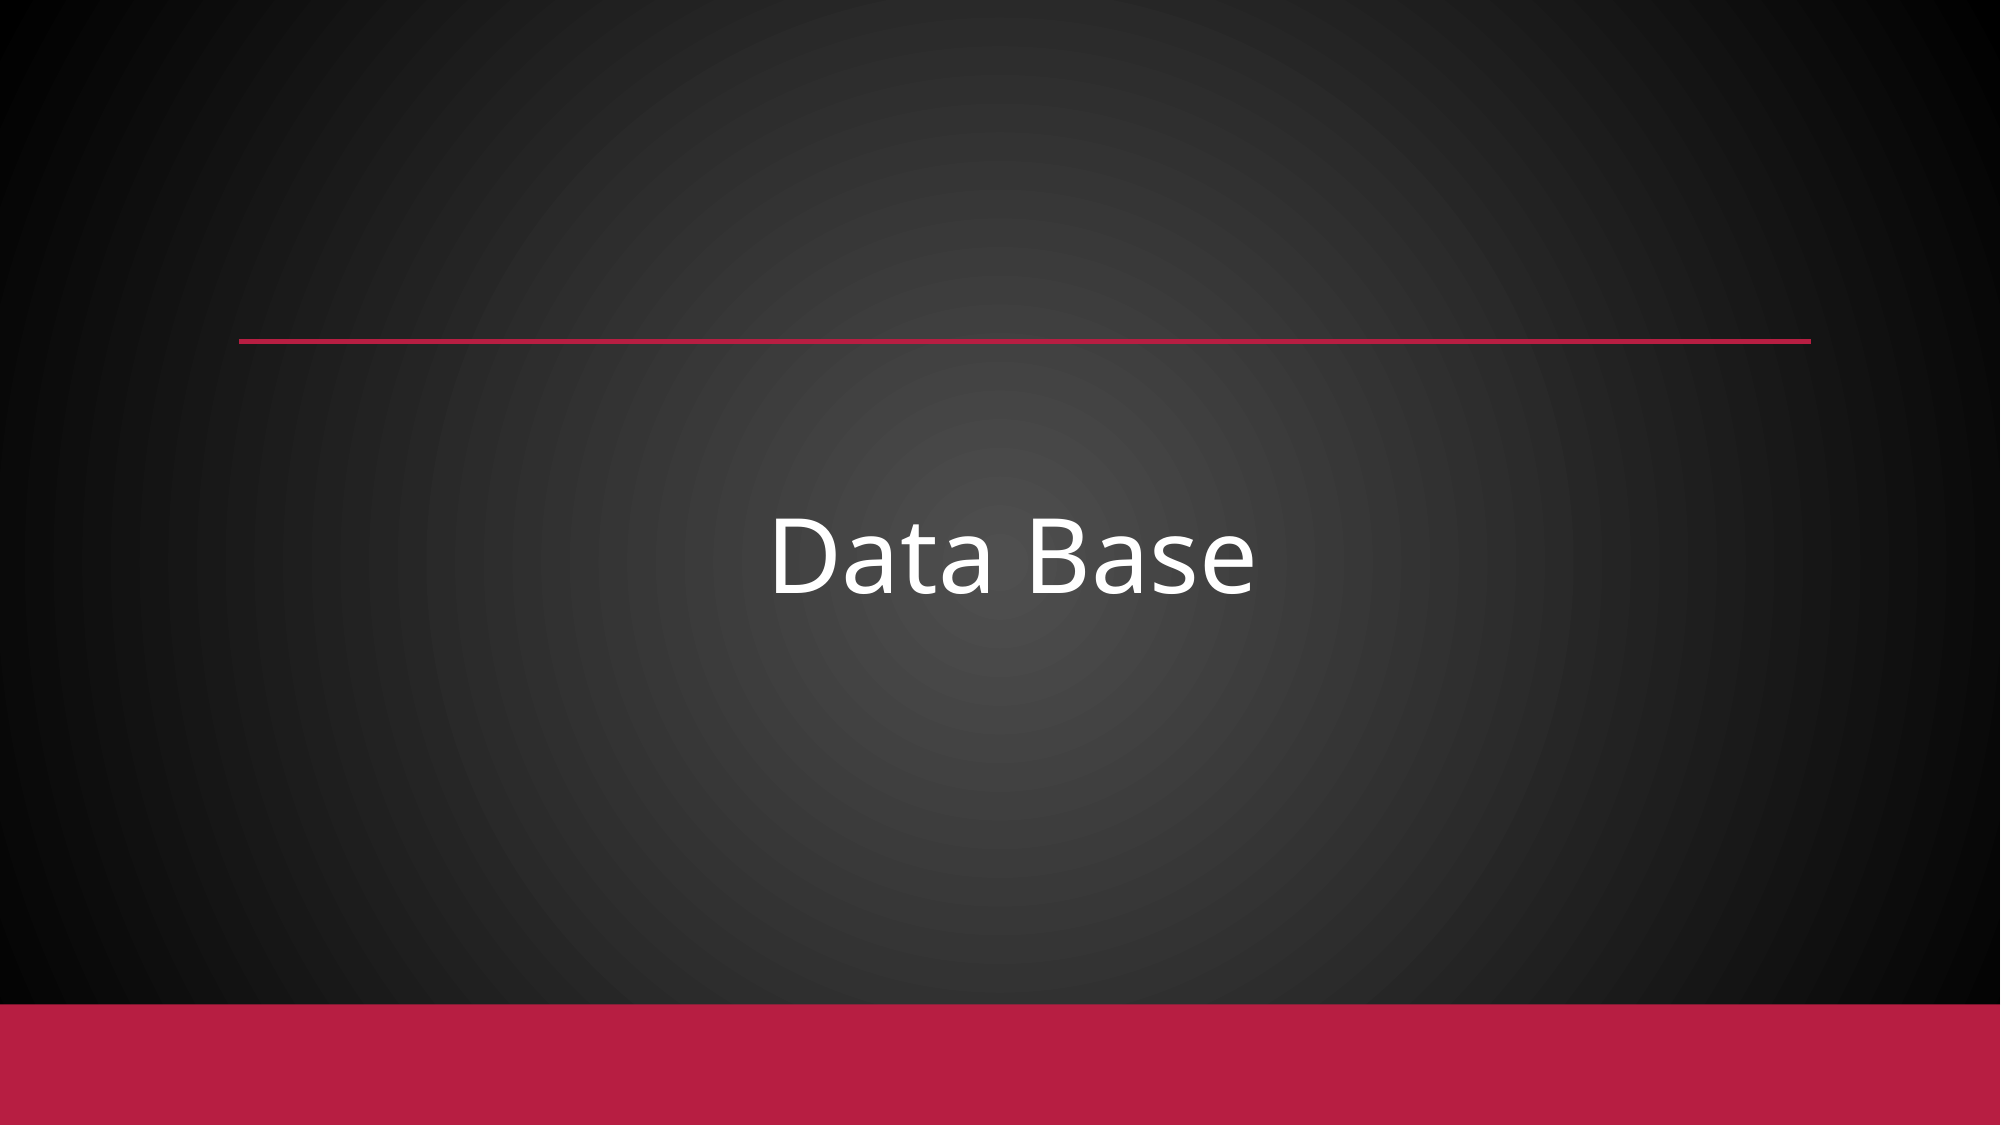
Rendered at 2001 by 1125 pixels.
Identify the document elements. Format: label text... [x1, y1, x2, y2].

text_box [0, 0, 2000, 1003]
title [238, 170, 1814, 338]
list Data Base [238, 386, 1787, 914]
text_box [0, 1003, 2000, 1125]
